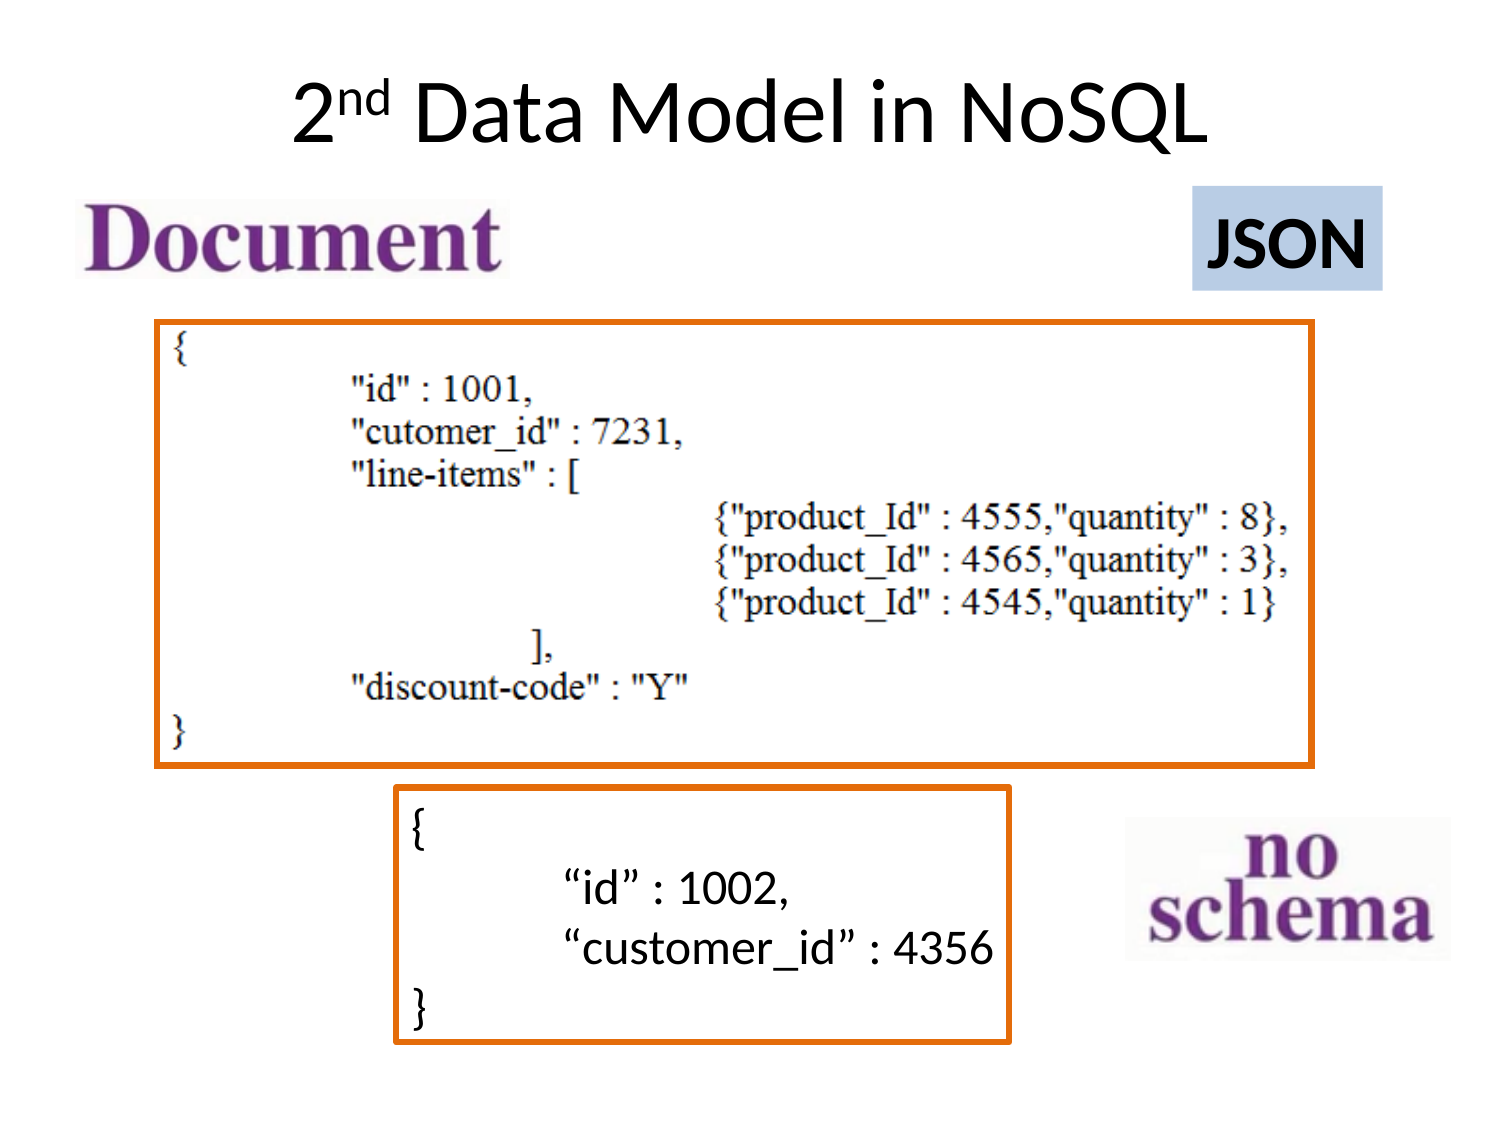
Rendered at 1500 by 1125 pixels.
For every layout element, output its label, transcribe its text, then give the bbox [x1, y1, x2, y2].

picture [74, 199, 510, 279]
picture [1124, 817, 1451, 961]
text_box { “id” : 1002, “customer_id” : 4356 } [396, 787, 1010, 1043]
picture [159, 324, 1309, 763]
text_box JSON [1192, 185, 1383, 291]
title 2nd Data Model in NoSQL [75, 12, 1425, 200]
